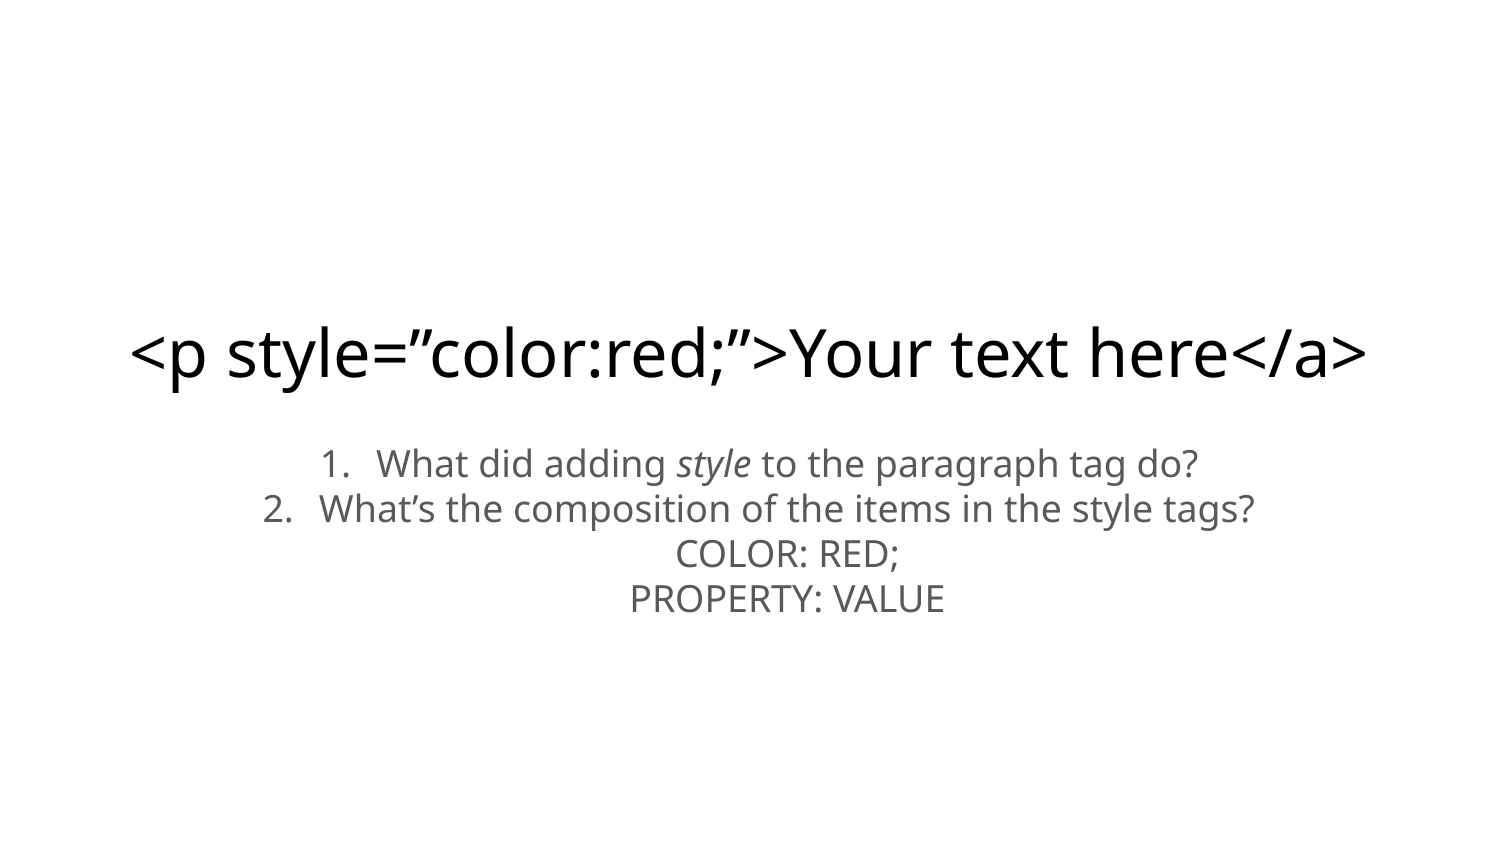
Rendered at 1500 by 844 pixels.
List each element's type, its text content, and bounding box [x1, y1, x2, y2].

subtitle What did adding style to the paragraph tag do? What’s the composition of the items in the style tags? COLOR: RED; PROPERTY: VALUE [51, 424, 1449, 647]
title <p style=”color:red;”>Your text here</a> [51, 68, 1449, 406]
